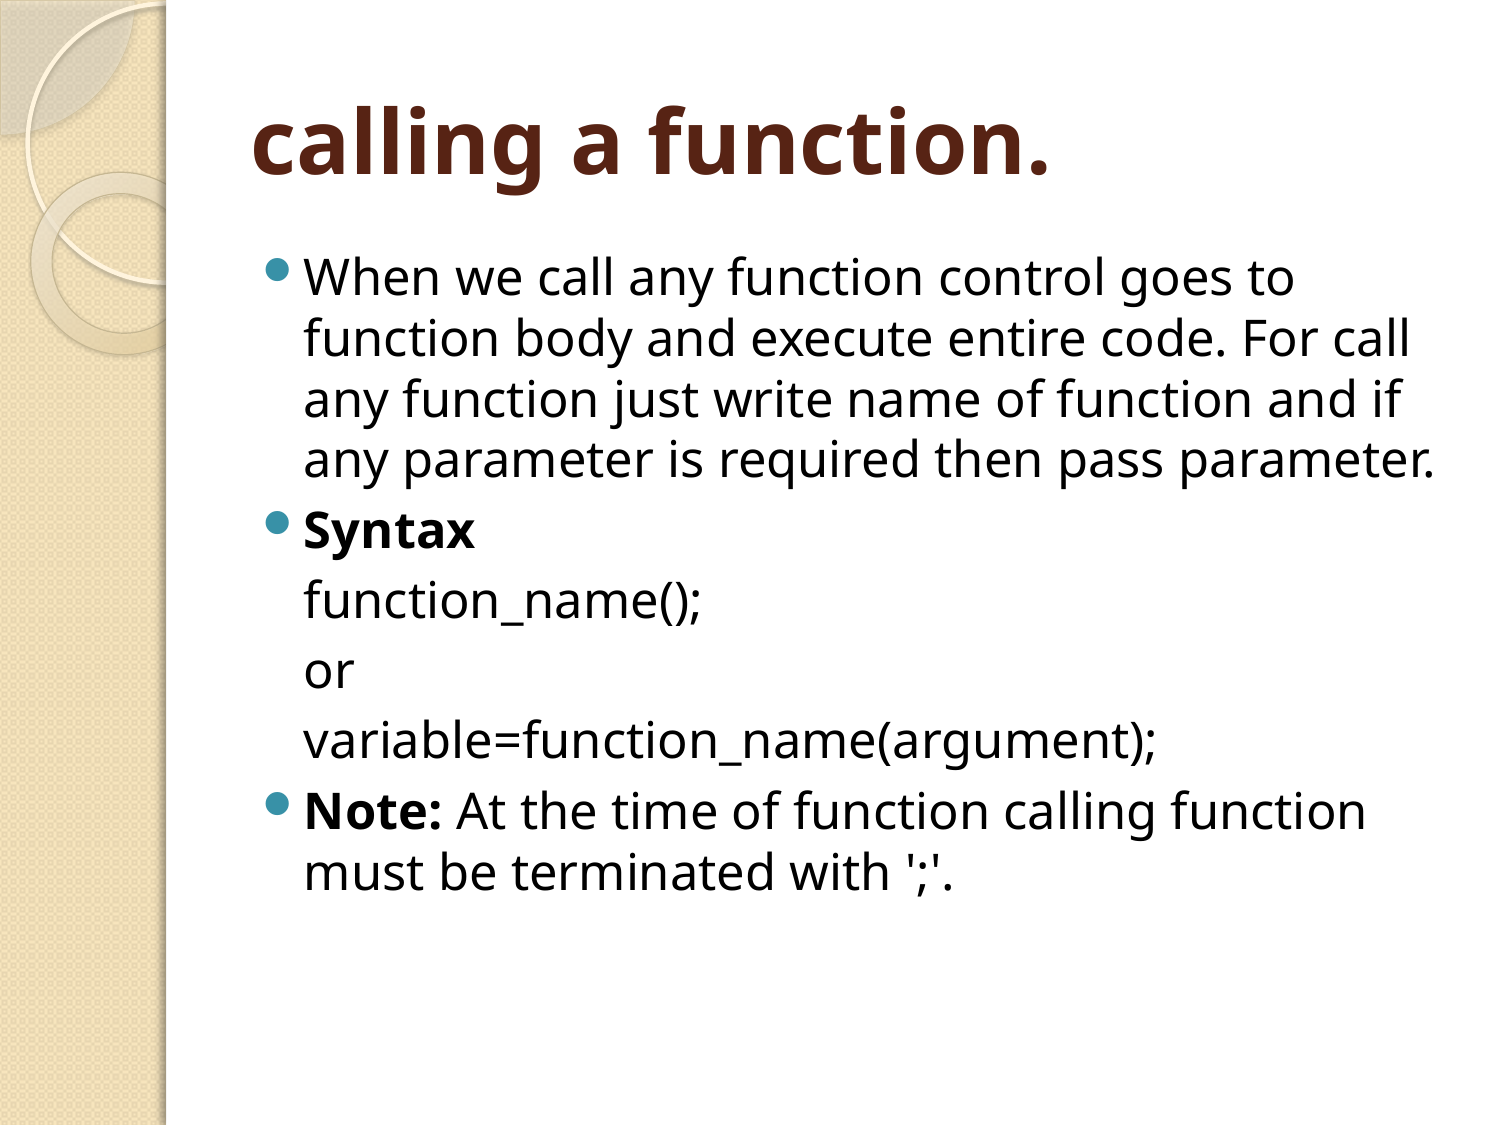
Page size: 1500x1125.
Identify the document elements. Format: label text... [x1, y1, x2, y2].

list When we call any function control goes to function body and execute entire code. For call any function just write name of function and if any parameter is required then pass parameter. Syntax function_name(); or variable=function_name(argument); Note: At the time of function calling function must be terminated with ';'. [235, 237, 1466, 1025]
title calling a function. [235, 45, 1466, 233]
